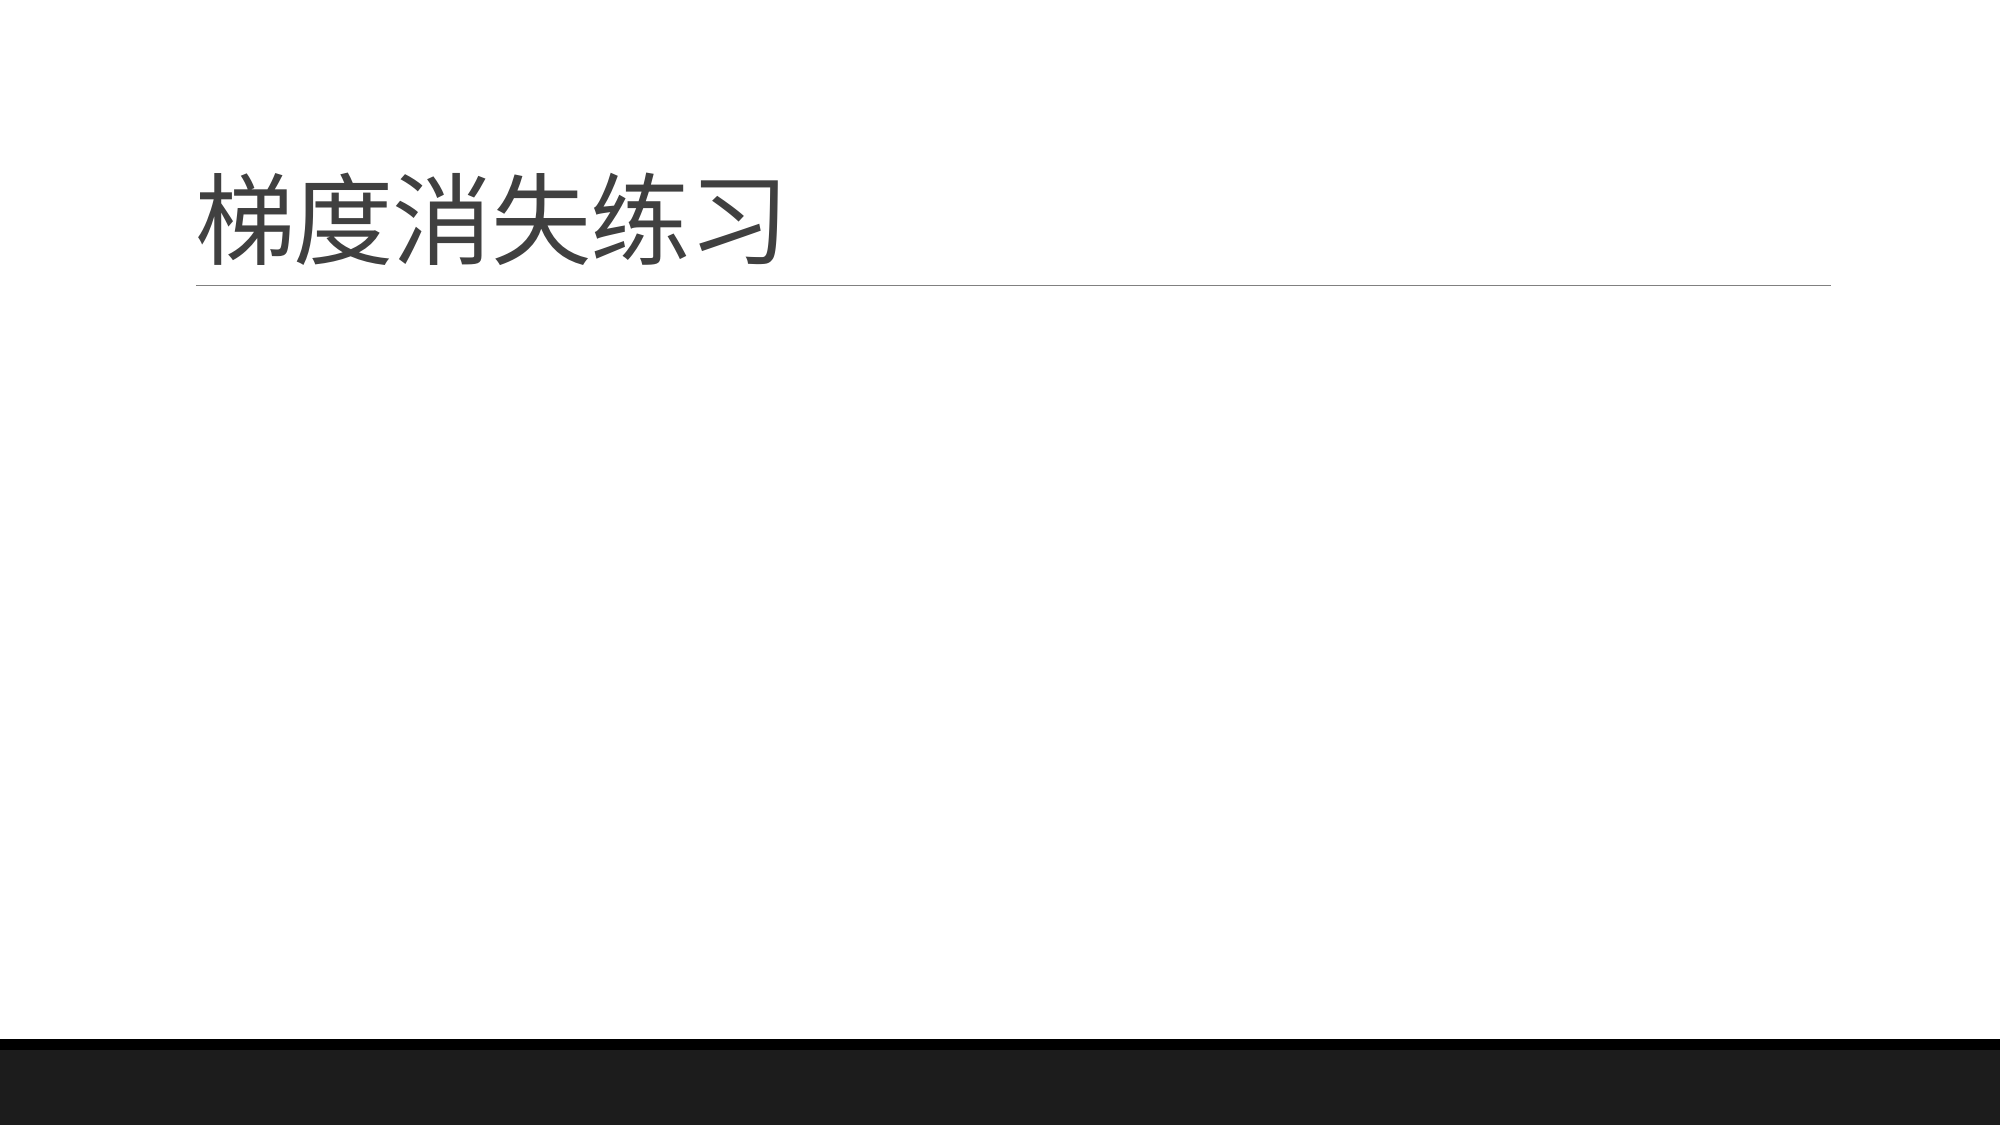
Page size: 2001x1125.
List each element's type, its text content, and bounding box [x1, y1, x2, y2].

title 梯度消失练习 [180, 47, 1830, 285]
